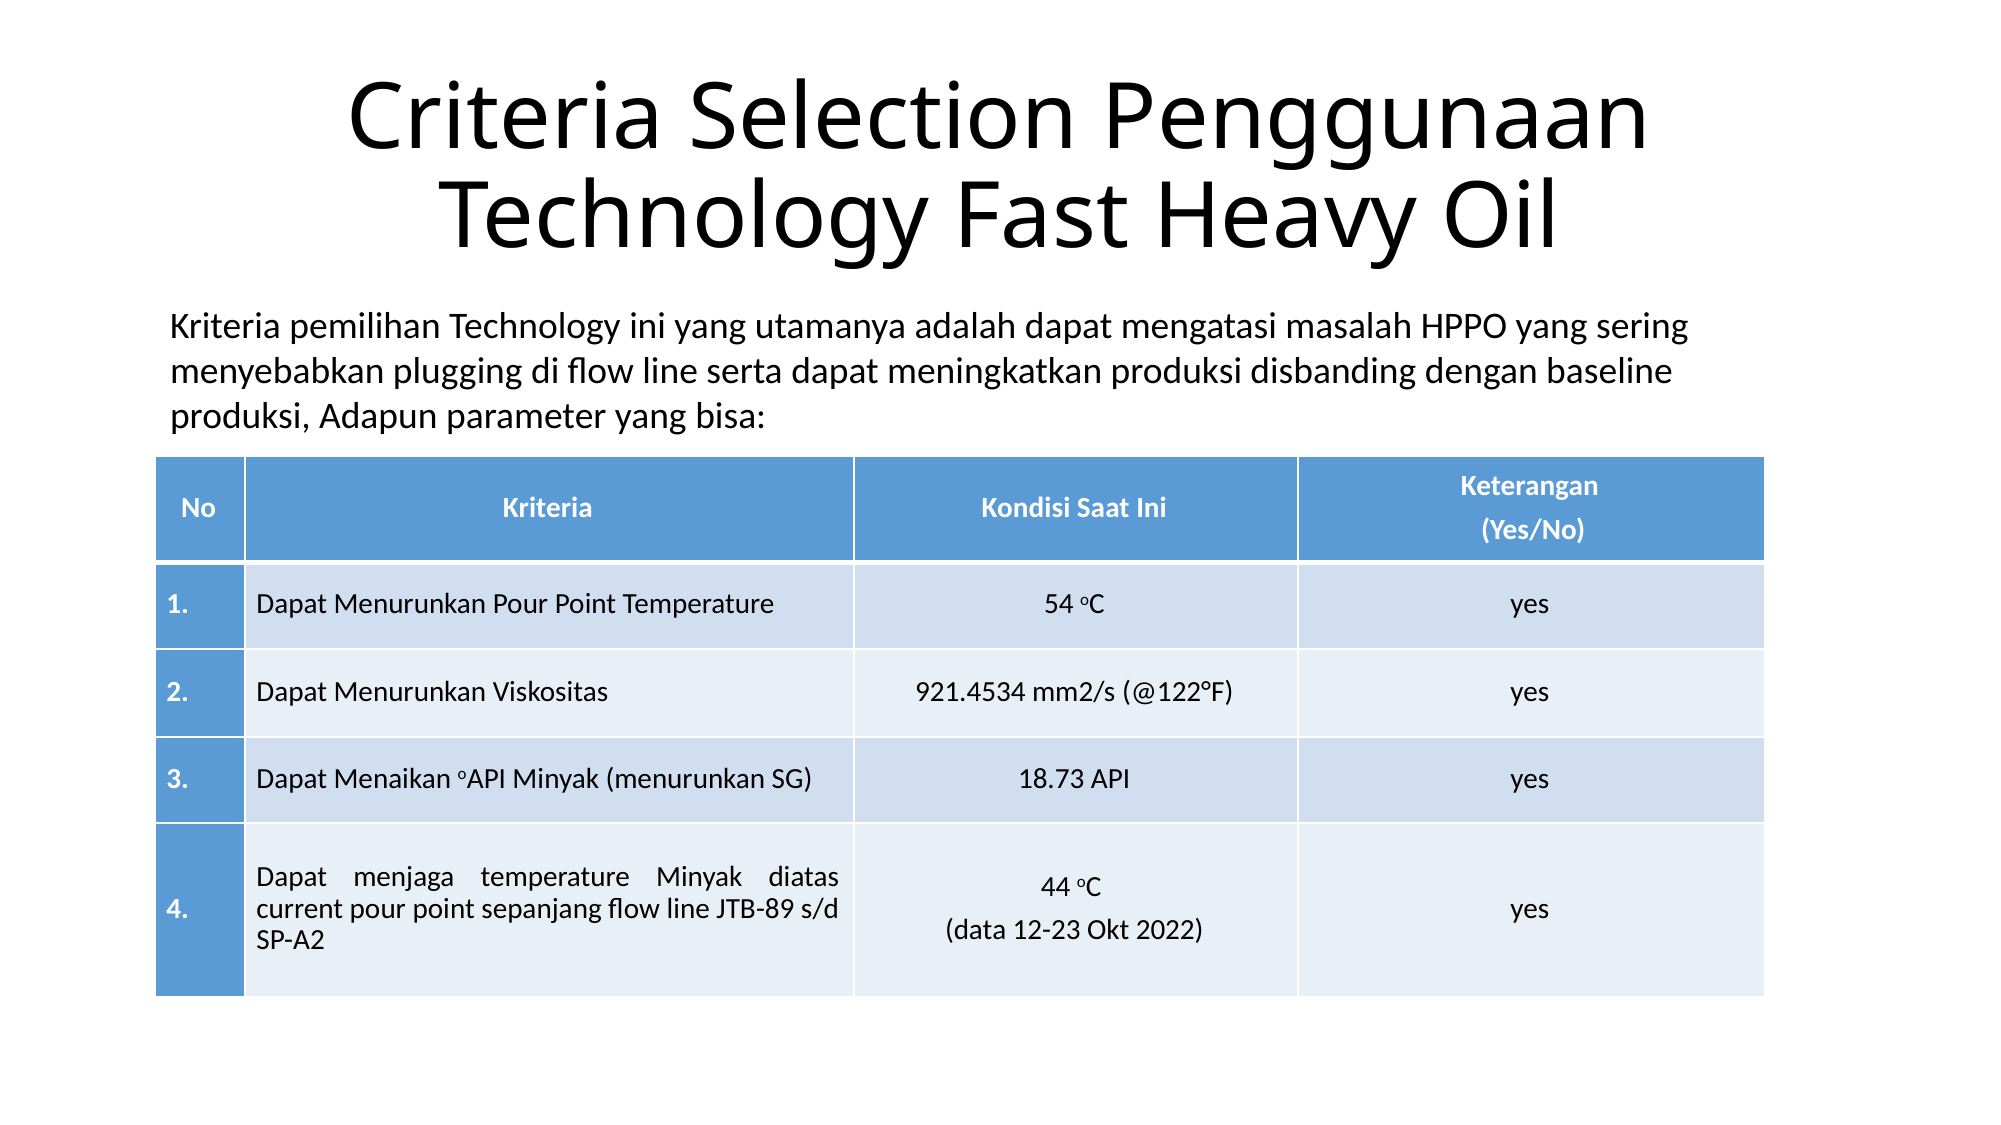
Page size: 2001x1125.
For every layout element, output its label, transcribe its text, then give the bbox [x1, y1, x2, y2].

table_cell 1. [156, 565, 244, 648]
table_cell 2. [156, 650, 244, 736]
table_cell 4. [156, 824, 244, 996]
text_box Kriteria pemilihan Technology ini yang utamanya adalah dapat mengatasi masalah HPPO yang sering menyebabkan plugging di flow line serta dapat meningkatkan produksi disbanding dengan baseline produksi, Adapun parameter yang bisa: [155, 293, 1765, 489]
table_header Kondisi Saat Ini [855, 489, 1297, 560]
table_header No [156, 489, 244, 560]
table_header Keterangan (Yes/No) [1299, 489, 1764, 560]
table_cell Dapat menjaga temperature Minyak diatas current pour point sepanjang flow line JTB-89 s/d SP-A2 [246, 824, 853, 996]
title Criteria Selection Penggunaan Technology Fast Heavy Oil [137, 59, 1863, 278]
table_cell Dapat Menurunkan Pour Point Temperature [246, 565, 853, 648]
table_header Kriteria [246, 489, 853, 560]
table_cell 18.73 API [855, 738, 1297, 822]
table_cell yes [1299, 650, 1764, 736]
table_cell 3. [156, 738, 244, 822]
table_cell 44 oC (data 12-23 Okt 2022) [855, 824, 1297, 996]
table_cell yes [1299, 565, 1764, 648]
table_cell 921.4534 mm2/s (@122°F) [855, 650, 1297, 736]
table_cell 54 oC [855, 565, 1297, 648]
table_cell Dapat Menurunkan Viskositas [246, 650, 853, 736]
table_cell yes [1299, 738, 1764, 822]
table_cell yes [1299, 824, 1764, 996]
table_cell Dapat Menaikan oAPI Minyak (menurunkan SG) [246, 738, 853, 822]
